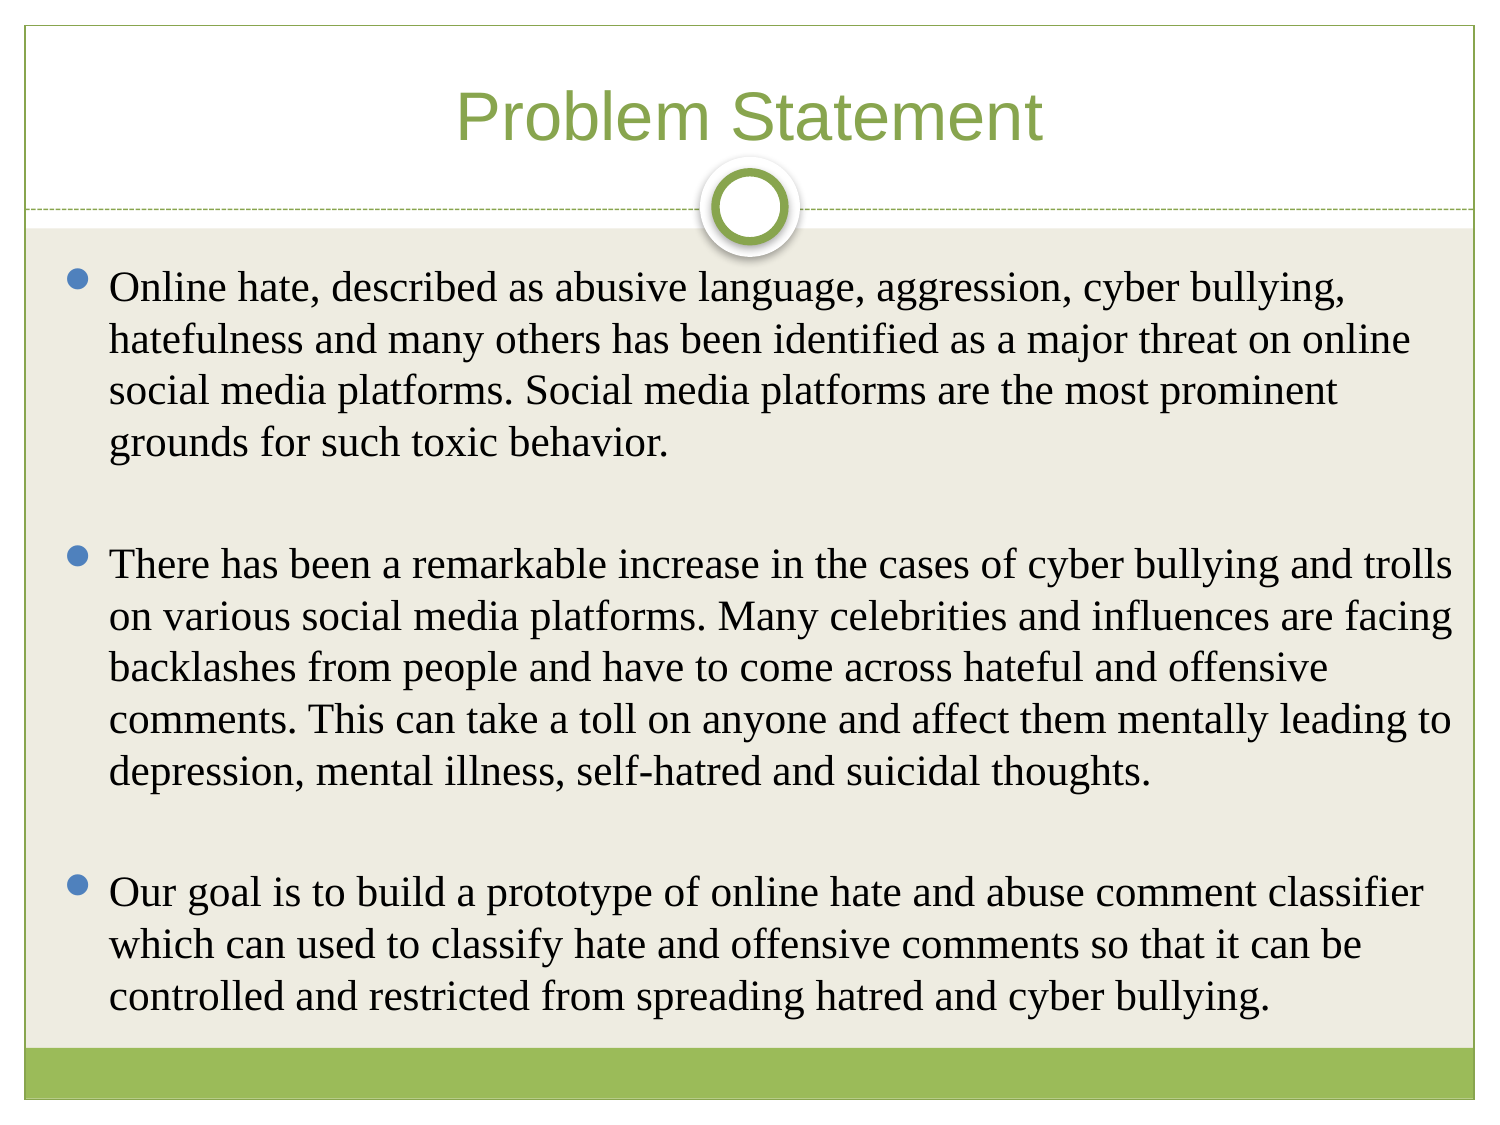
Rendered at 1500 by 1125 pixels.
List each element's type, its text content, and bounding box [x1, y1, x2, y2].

list Online hate, described as abusive language, aggression, cyber bullying, hatefulness and many others has been identified as a major threat on online social media platforms. Social media platforms are the most prominent grounds for such toxic behavior. There has been a remarkable increase in the cases of cyber bullying and trolls on various social media platforms. Many celebrities and influences are facing backlashes from people and have to come across hateful and offensive comments. This can take a toll on anyone and affect them mentally leading to depression, mental illness, self-hatred and suicidal thoughts. Our goal is to build a prototype of online hate and abuse comment classifier which can used to classify hate and offensive comments so that it can be controlled and restricted from spreading hatred and cyber bullying. [49, 250, 1471, 1047]
title Problem Statement [49, 37, 1450, 162]
